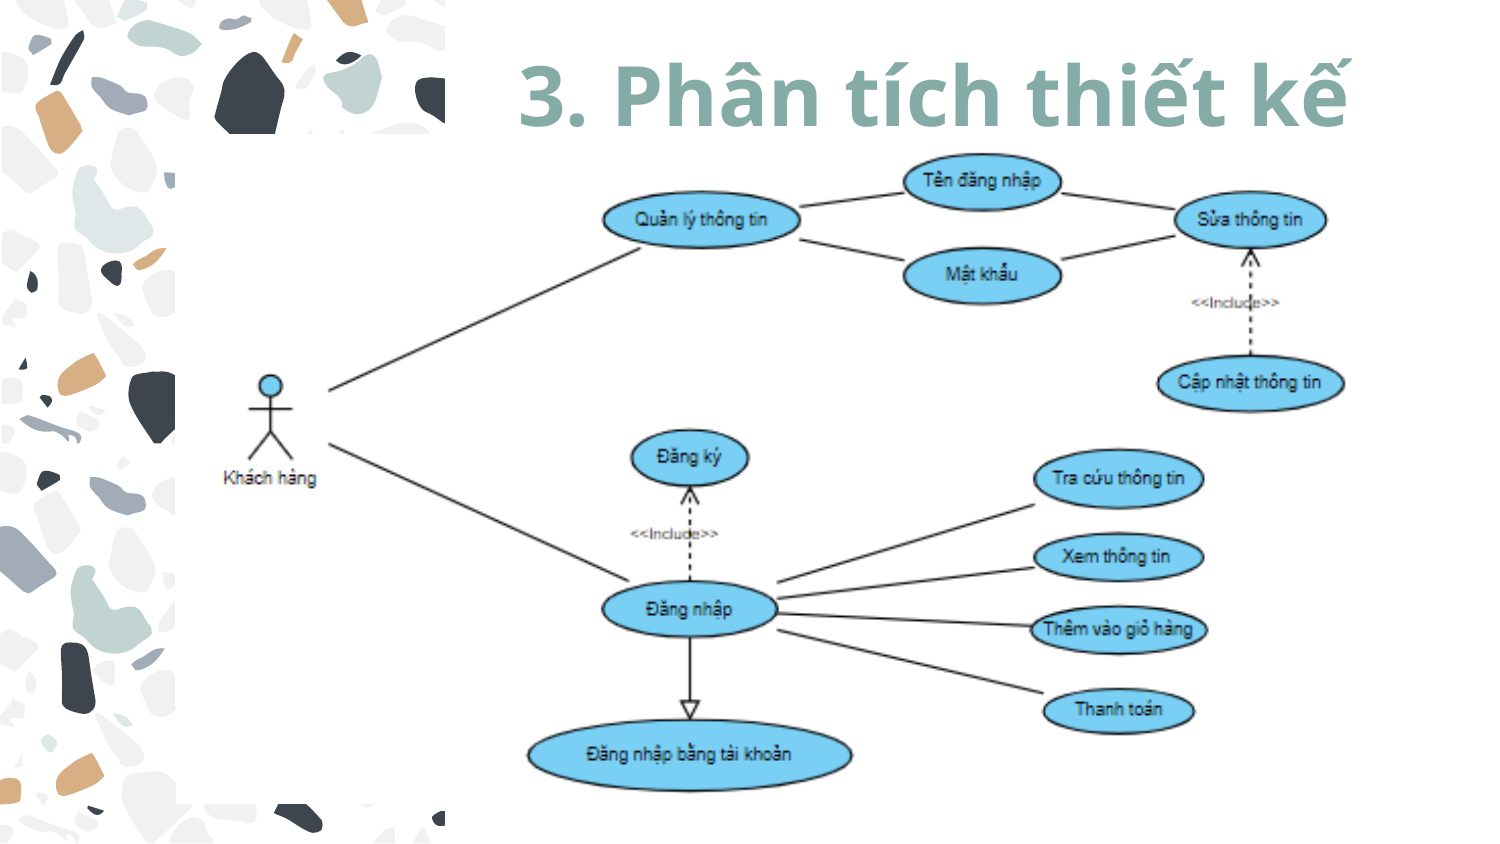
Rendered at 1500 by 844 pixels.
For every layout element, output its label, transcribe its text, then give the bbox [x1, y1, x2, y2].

title 3. Phân tích thiết kế [441, 28, 1427, 139]
picture [175, 139, 1427, 804]
